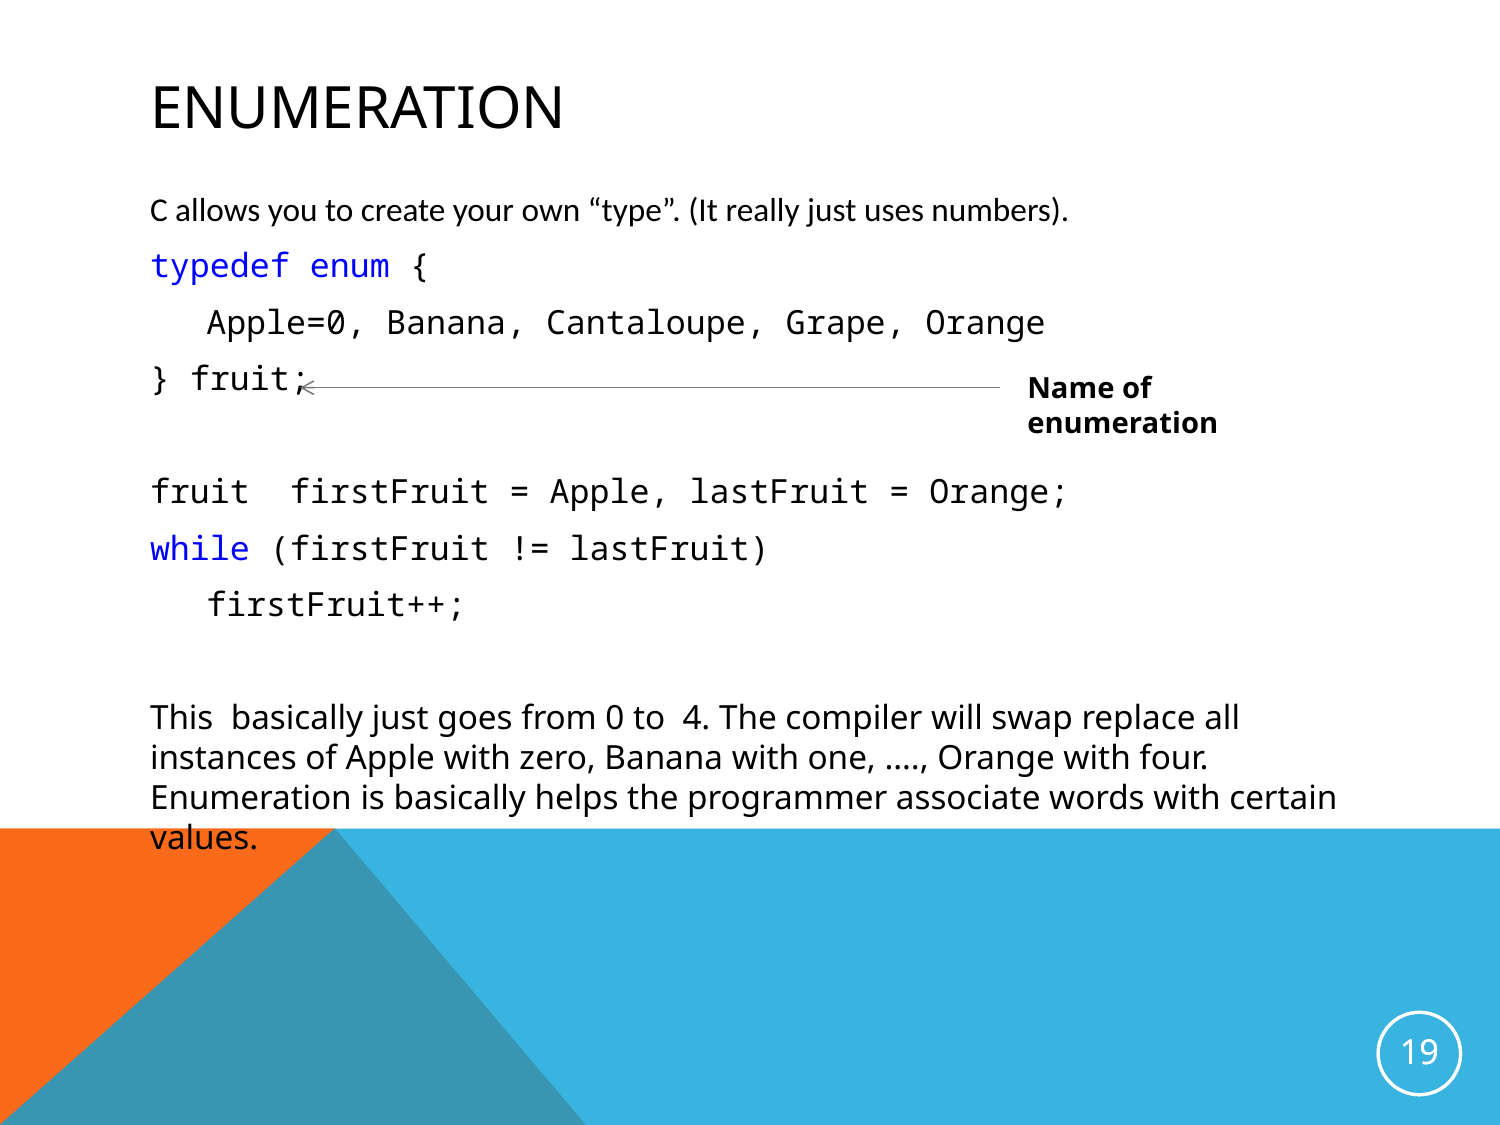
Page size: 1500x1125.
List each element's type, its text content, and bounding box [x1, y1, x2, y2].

title Enumeration [135, 60, 1369, 150]
text_box C allows you to create your own “type”. (It really just uses numbers). typedef enum { Apple=0, Banana, Cantaloupe, Grape, Orange } fruit; fruit firstFruit = Apple, lastFruit = Orange; while (firstFruit != lastFruit) firstFruit++; This basically just goes from 0 to 4. The compiler will swap replace all instances of Apple with zero, Banana with one, …., Orange with four. Enumeration is basically helps the programmer associate words with certain values. [134, 180, 1369, 875]
text_box Name of enumeration [1012, 362, 1325, 448]
text_box 19 [1378, 1012, 1461, 1095]
